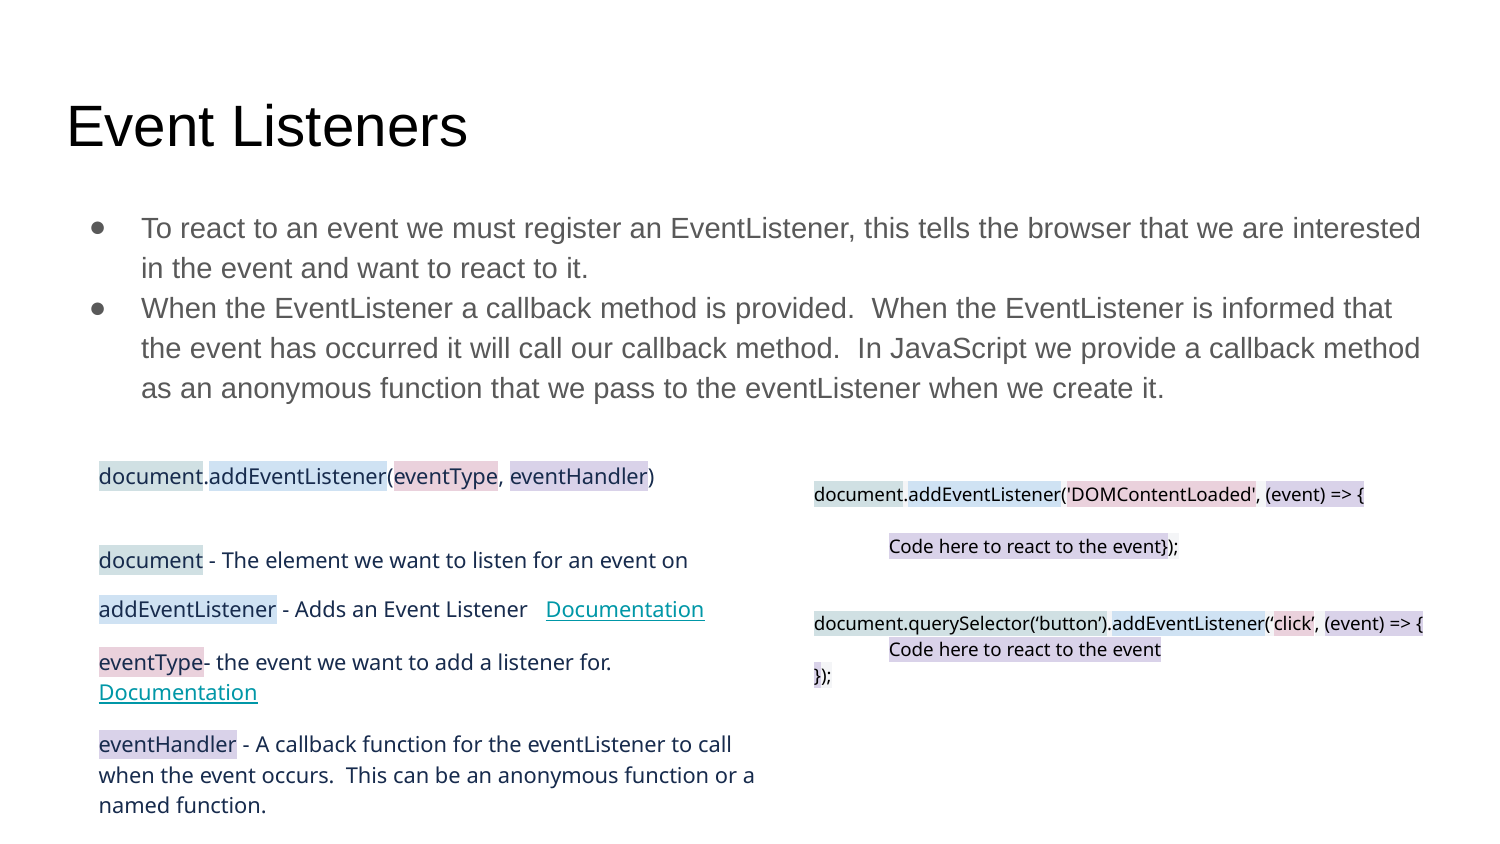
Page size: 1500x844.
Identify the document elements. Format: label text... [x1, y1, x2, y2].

text_box document.addEventListener('DOMContentLoaded', (event) => { Code here to react to the event}); document.querySelector(‘button’).addEventListener(‘click’, (event) => { Code here to react to the event }); [798, 464, 1500, 760]
list To react to an event we must register an EventListener, this tells the browser that we are interested in the event and want to react to it. When the EventListener a callback method is provided. When the EventListener is informed that the event has occurred it will call our callback method. In JavaScript we provide a callback method as an anonymous function that we pass to the eventListener when we create it. [51, 189, 1449, 422]
title Event Listeners [51, 72, 1449, 167]
text_box document.addEventListener(eventType, eventHandler) document - The element we want to listen for an event on addEventListener - Adds an Event Listener Documentation eventType- the event we want to add a listener for. Documentation eventHandler - A callback function for the eventListener to call when the event occurs. This can be an anonymous function or a named function. [83, 443, 784, 800]
